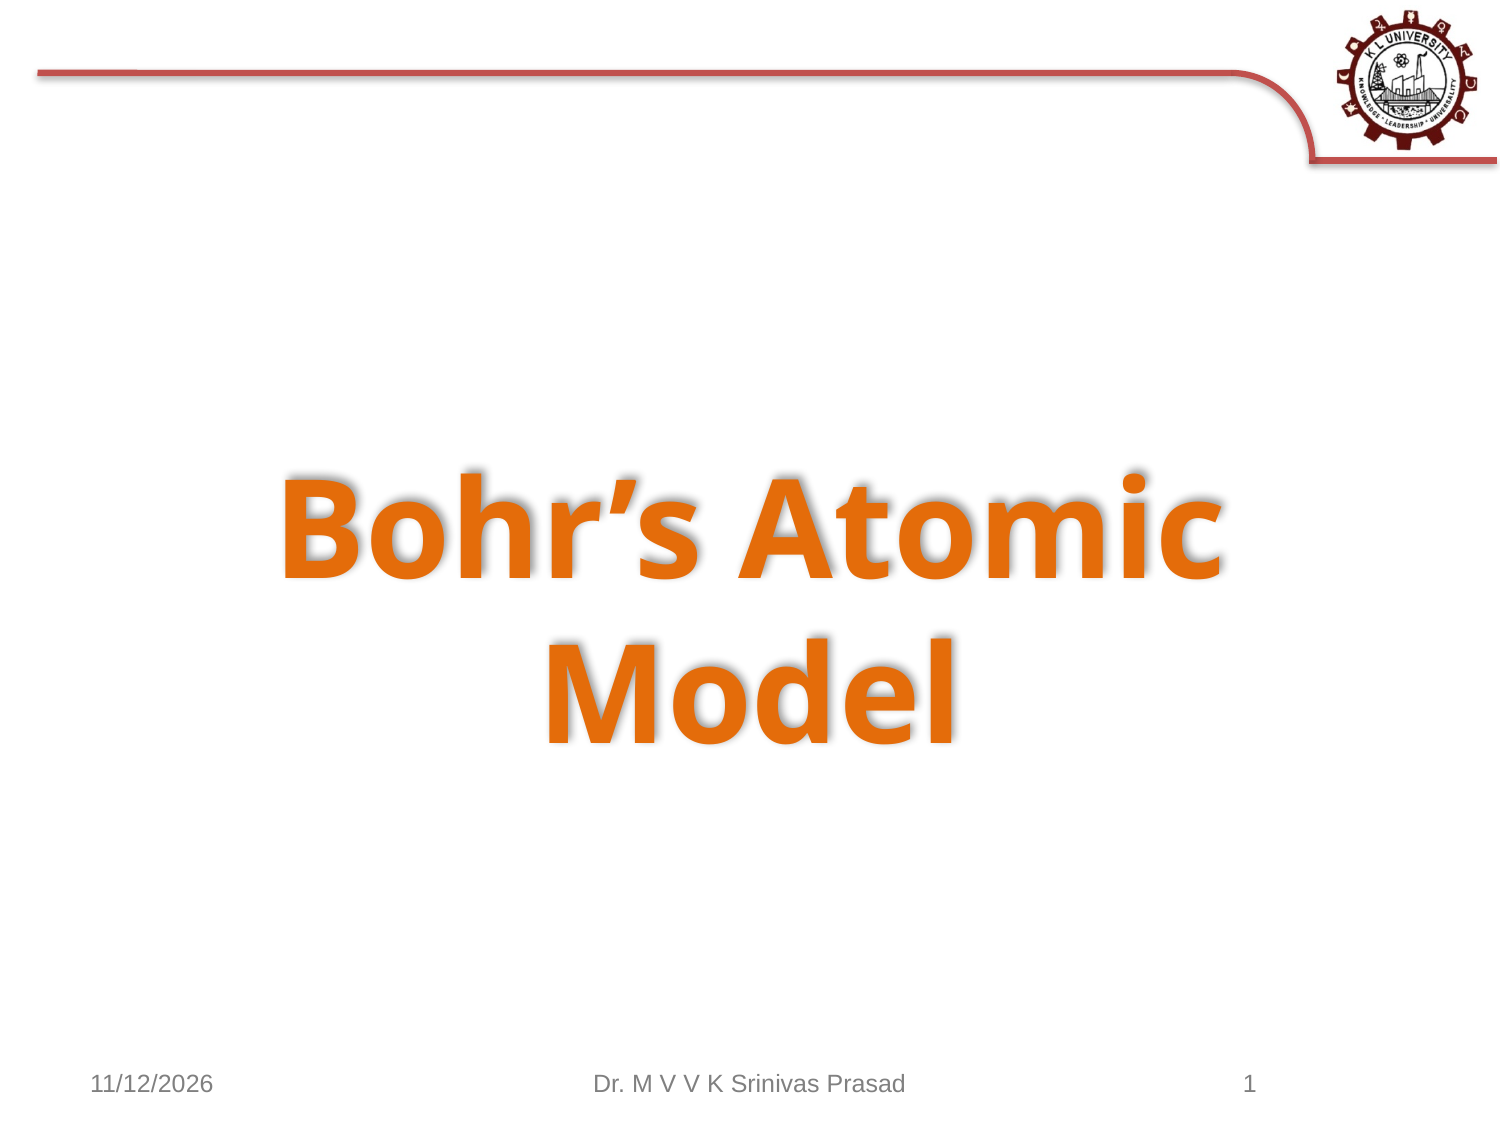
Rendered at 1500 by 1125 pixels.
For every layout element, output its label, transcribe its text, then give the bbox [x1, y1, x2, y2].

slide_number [75, 1052, 425, 1113]
text_box Bohr’s Atomic Model [112, 433, 1388, 675]
footer Dr. M V V K Srinivas Prasad [512, 1052, 988, 1113]
slide_number 1 [1074, 1052, 1425, 1113]
picture [1333, 5, 1481, 154]
